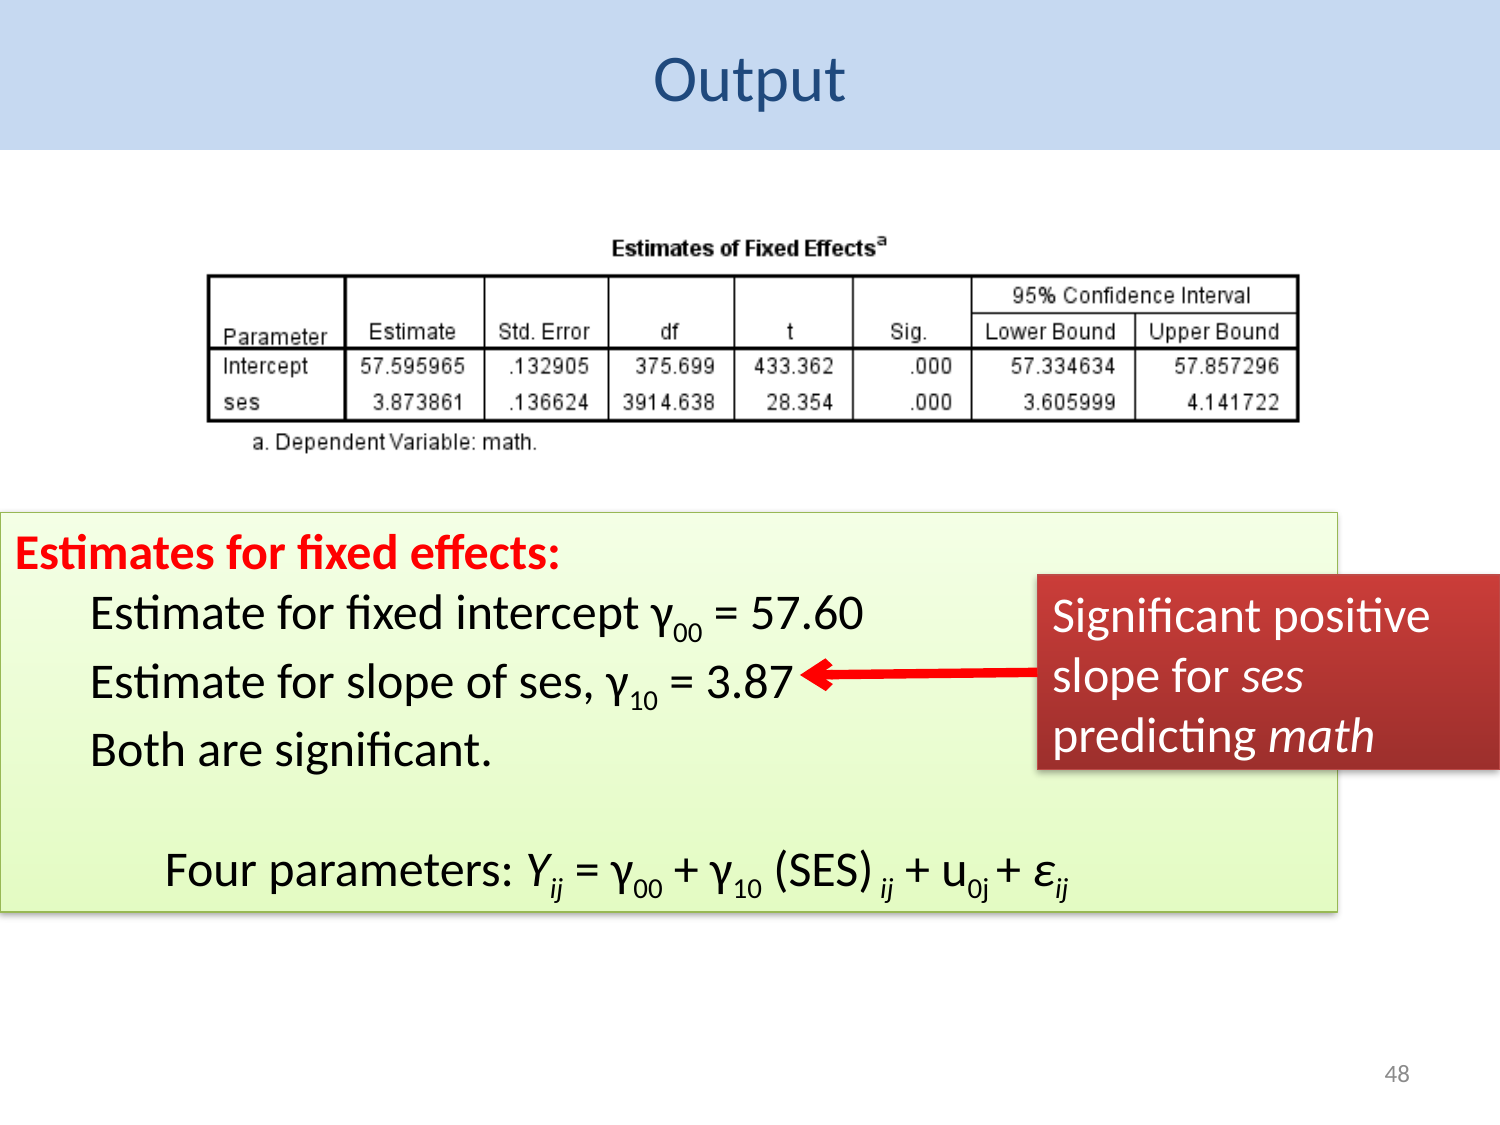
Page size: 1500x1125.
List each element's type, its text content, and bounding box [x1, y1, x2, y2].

text_box Estimates for fixed effects: Estimate for fixed intercept γ00 = 57.60 Estimate for slope of ses, γ10 = 3.87 Both are significant. Four parameters: Yij = γ00 + γ10 (SES) ij + u0j + εij [0, 512, 1338, 913]
title Output [0, 0, 1500, 150]
slide_number 48 [1074, 1042, 1425, 1103]
picture [199, 224, 1309, 470]
text_box Significant positive slope for ses predicting math [1037, 574, 1500, 770]
